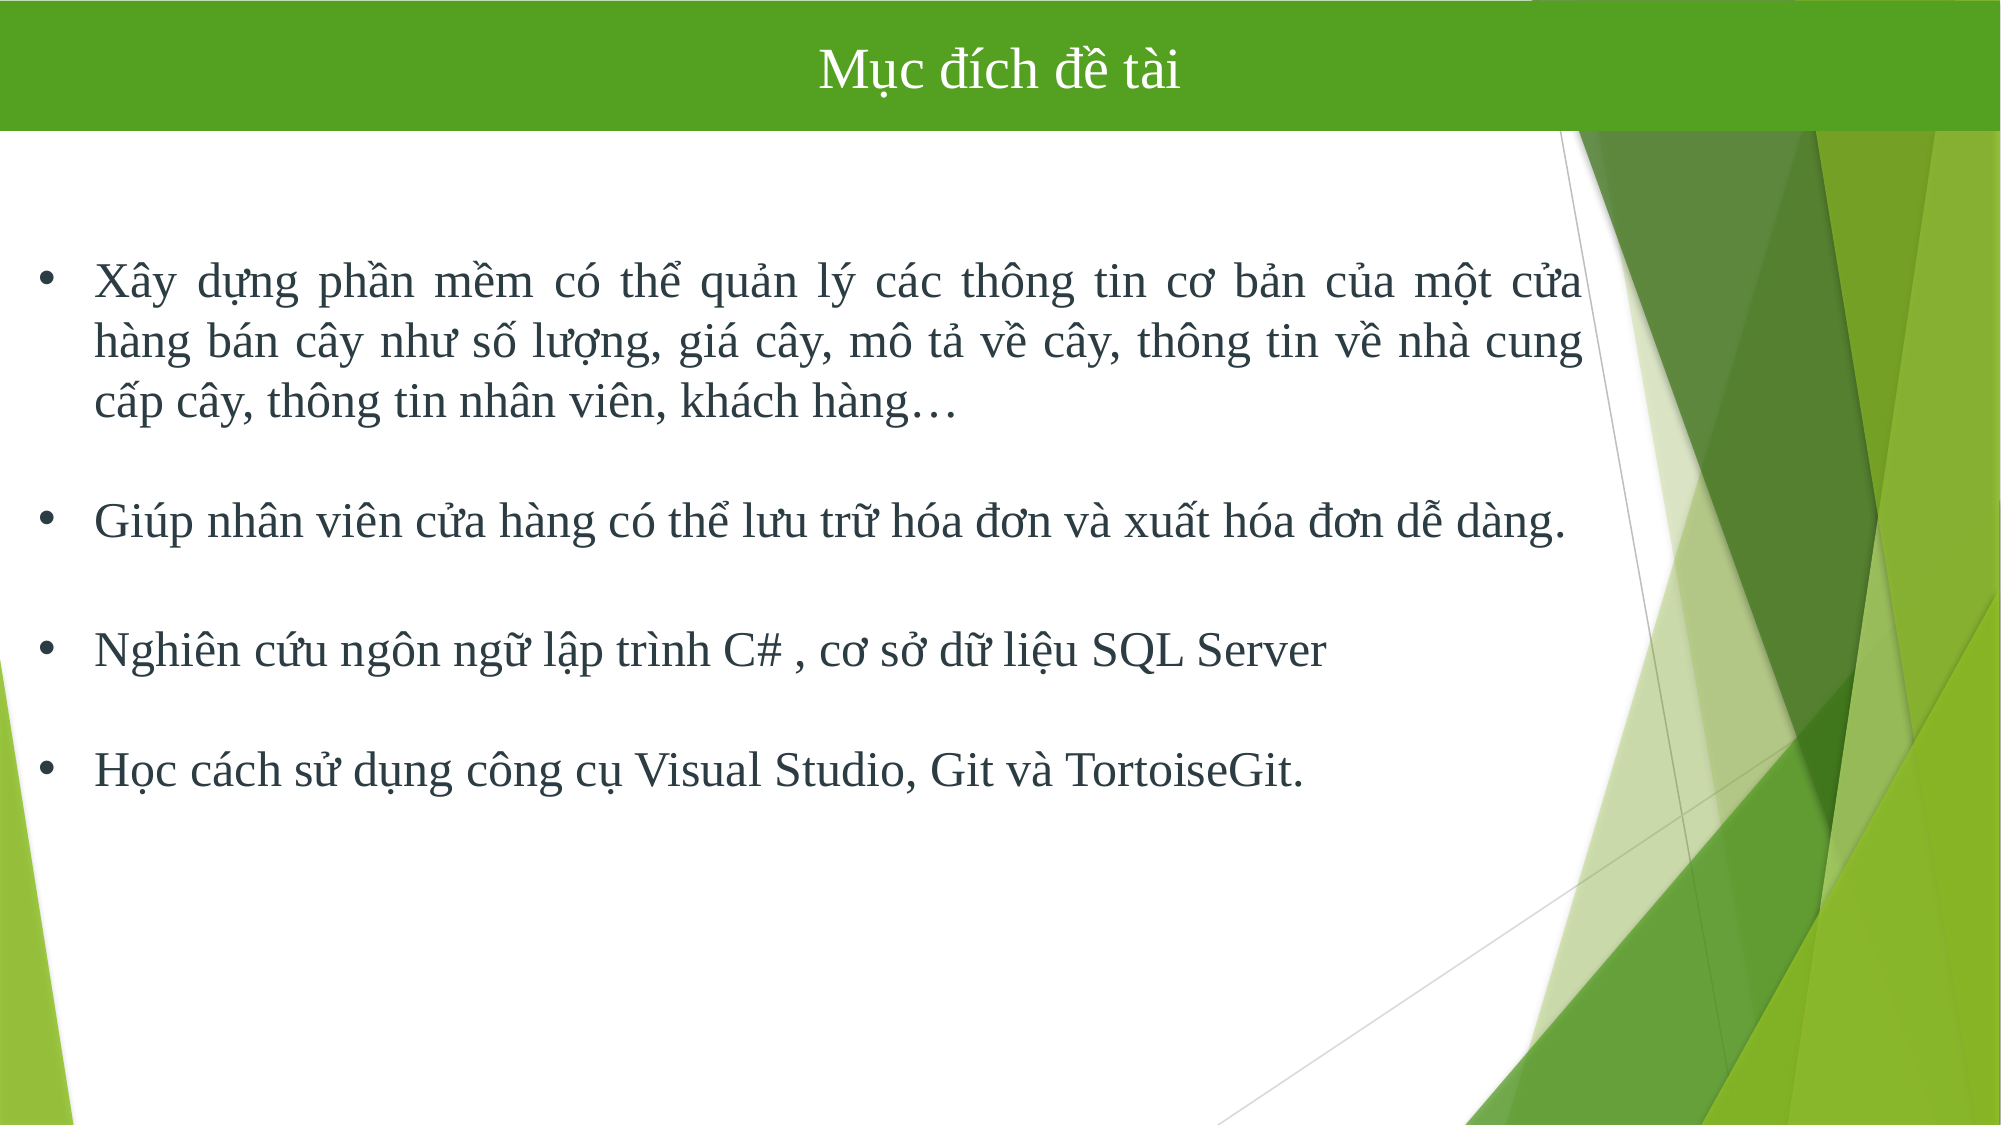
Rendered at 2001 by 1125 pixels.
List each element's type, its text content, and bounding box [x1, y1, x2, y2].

text_box Mục đích đề tài [0, 0, 2000, 131]
text_box Xây dựng phần mềm có thể quản lý các thông tin cơ bản của một cửa hàng bán cây như số lượng, giá cây, mô tả về cây, thông tin về nhà cung cấp cây, thông tin nhân viên, khách hàng… Giúp nhân viên cửa hàng có thể lưu trữ hóa đơn và xuất hóa đơn dễ dàng. Nghiên cứu ngôn ngữ lập trình C# , cơ sở dữ liệu SQL Server Học cách sử dụng công cụ Visual Studio, Git và TortoiseGit. [23, 181, 1600, 862]
